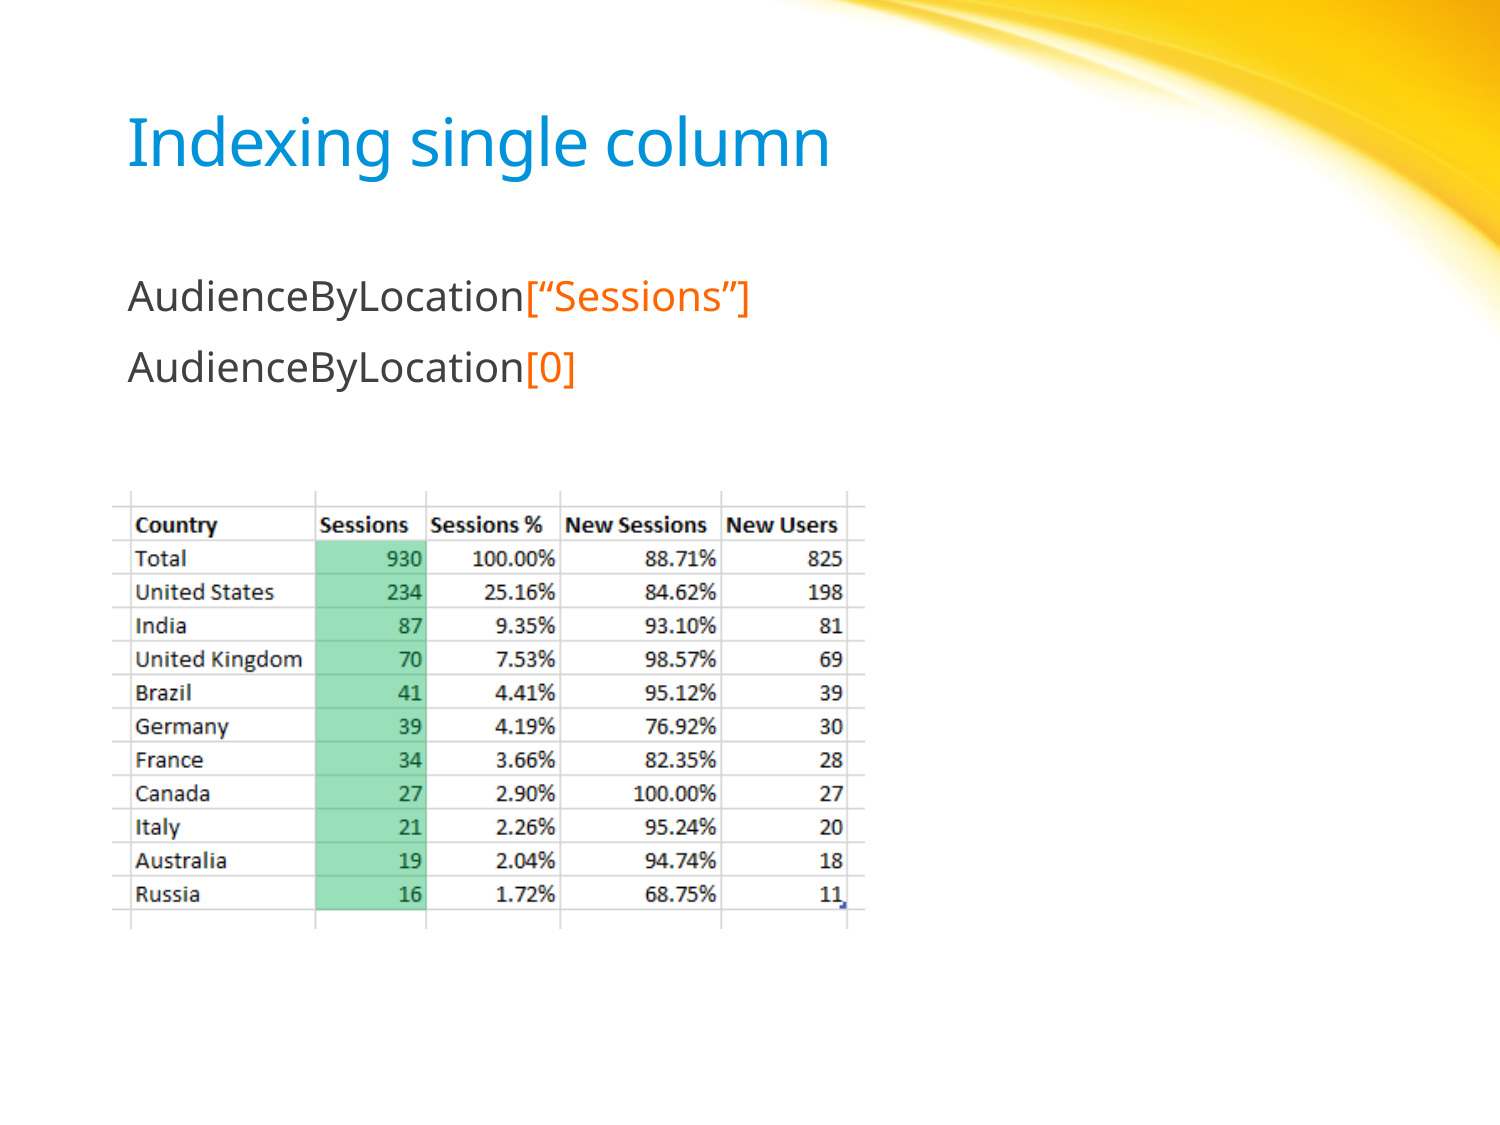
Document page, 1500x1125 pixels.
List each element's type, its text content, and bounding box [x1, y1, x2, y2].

picture [770, 0, 1500, 348]
picture [112, 491, 865, 929]
list AudienceByLocation[“Sessions”] AudienceByLocation[0] [112, 262, 1363, 1059]
title Indexing single column [112, 50, 1363, 188]
